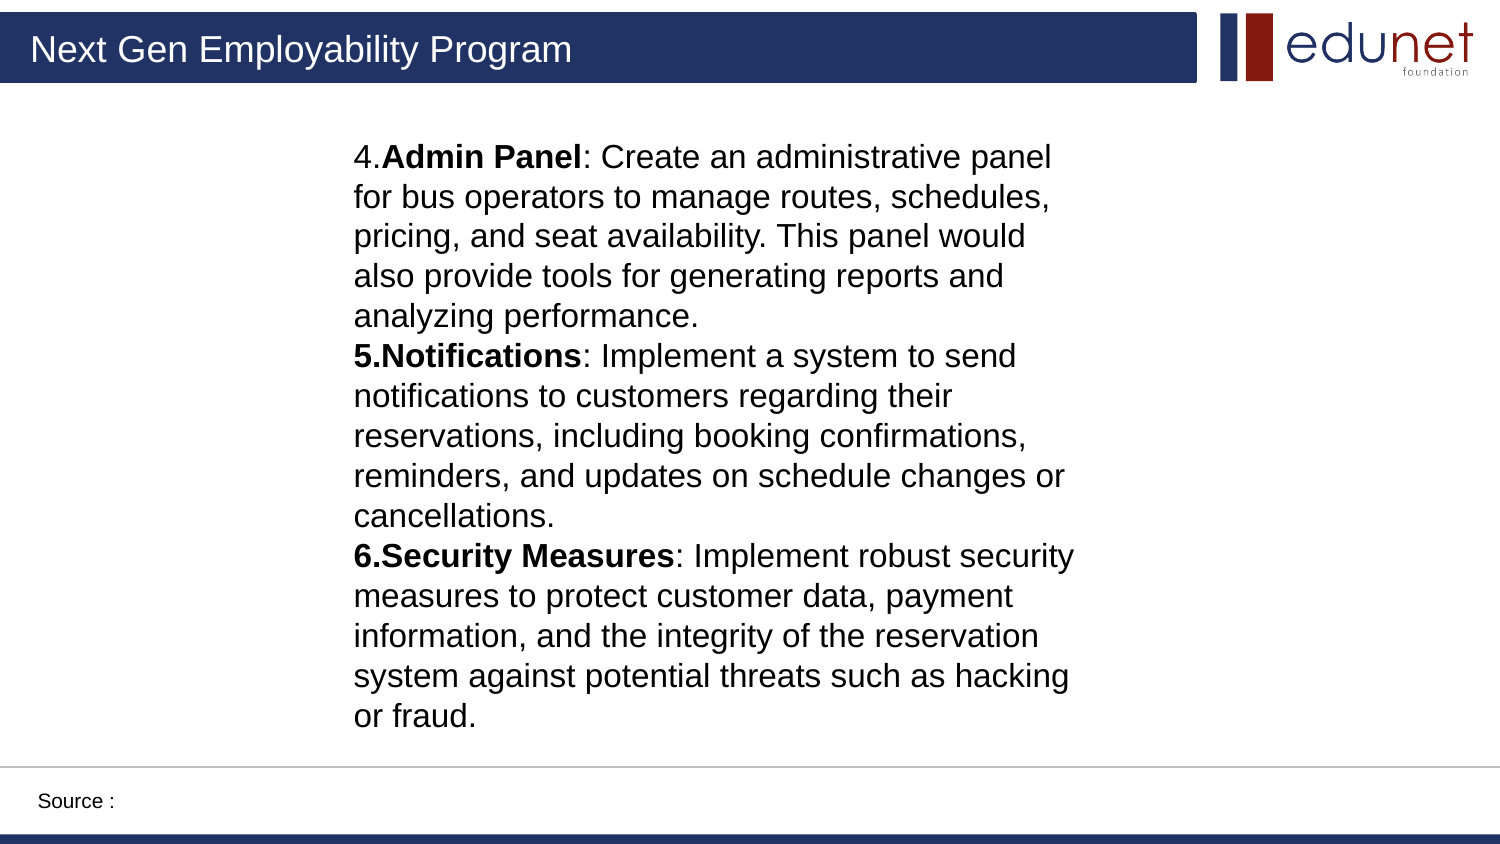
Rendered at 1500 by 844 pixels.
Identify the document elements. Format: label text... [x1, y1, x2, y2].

text_box 4.Admin Panel: Create an administrative panel for bus operators to manage routes, schedules, pricing, and seat availability. This panel would also provide tools for generating reports and analyzing performance. 5.Notifications: Implement a system to send notifications to customers regarding their reservations, including booking confirmations, reminders, and updates on schedule changes or cancellations. 6.Security Measures: Implement robust security measures to protect customer data, payment information, and the integrity of the reservation system against potential threats such as hacking or fraud. [338, 127, 1091, 741]
text_box Source : [22, 776, 139, 826]
text_box [74, 123, 1391, 239]
picture [1279, 14, 1482, 83]
